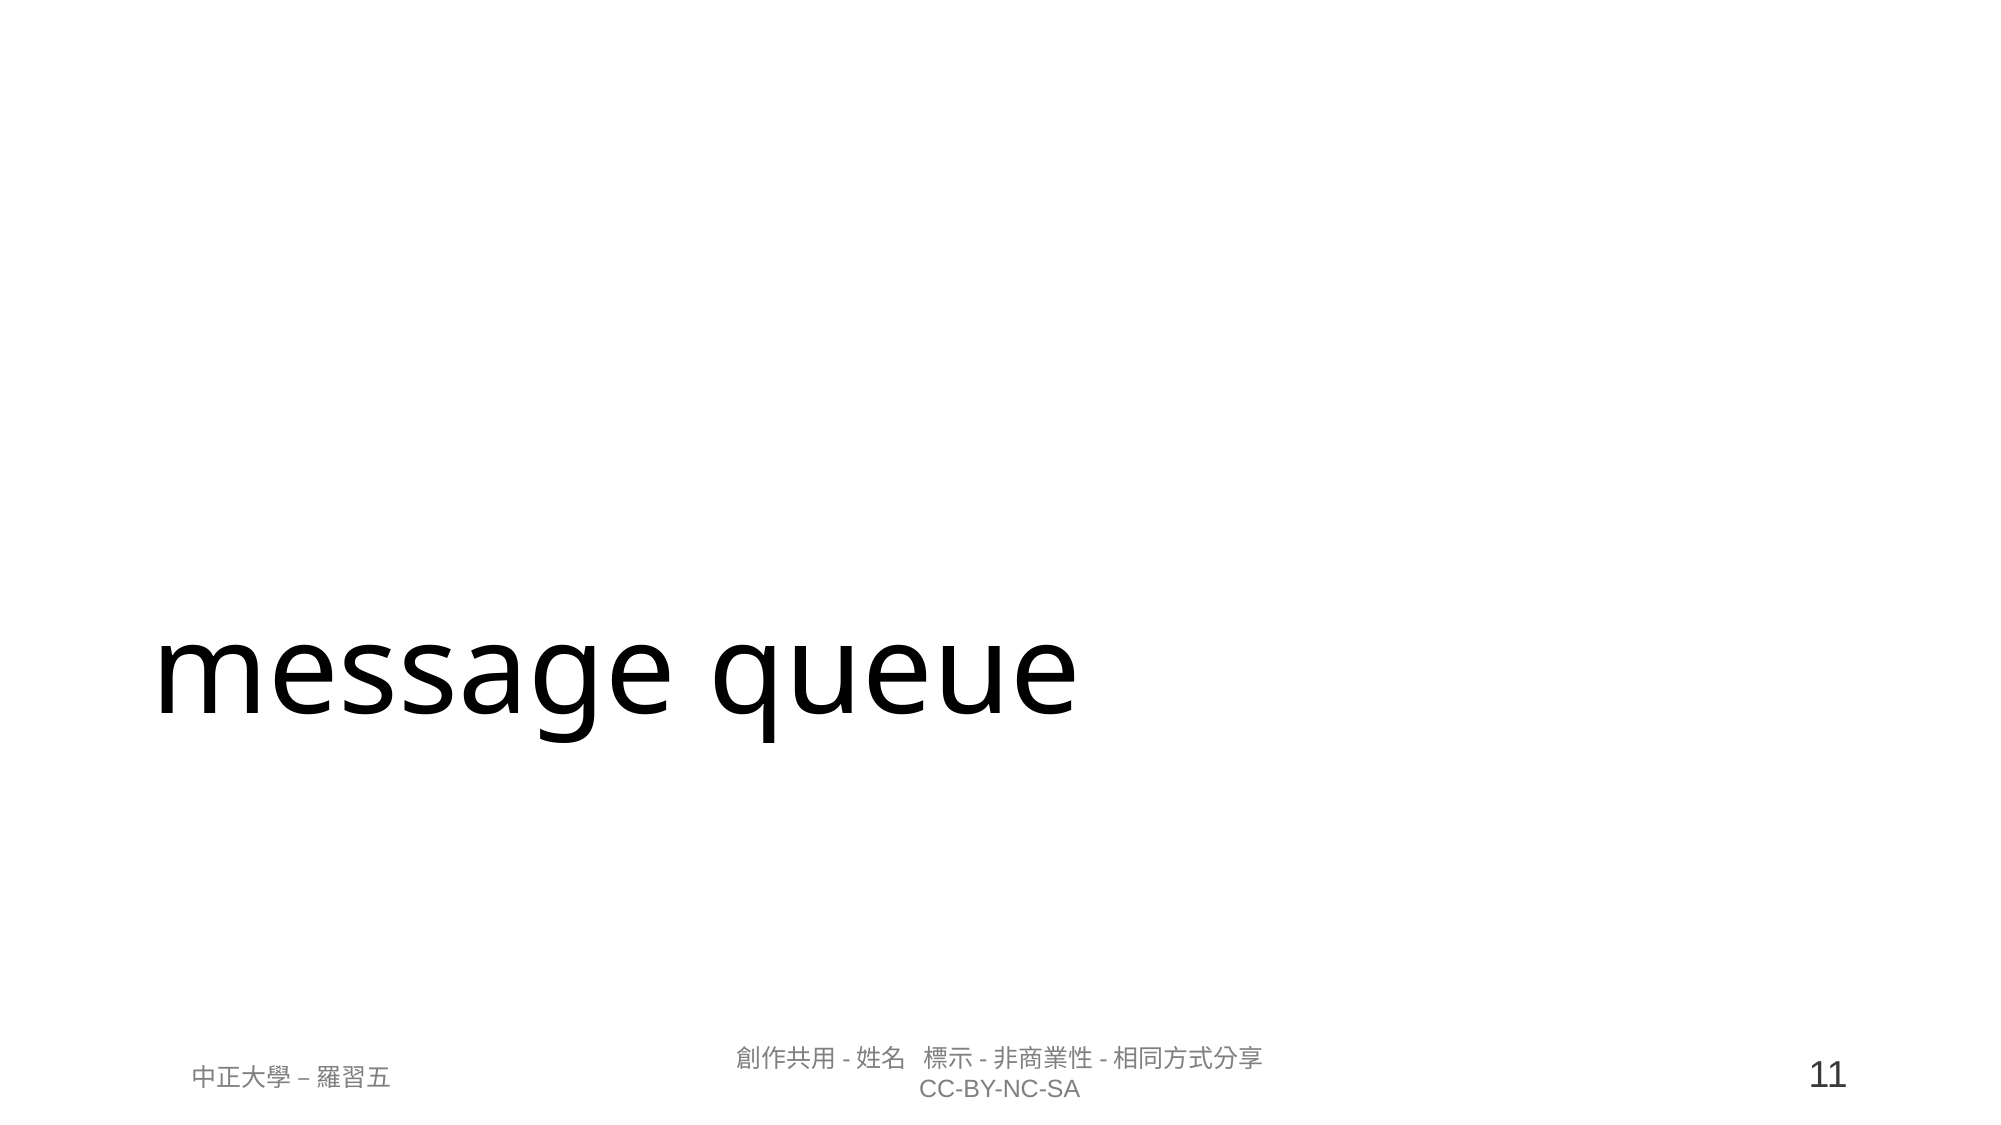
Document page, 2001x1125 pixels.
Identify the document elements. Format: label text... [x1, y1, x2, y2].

title message queue [136, 280, 1862, 749]
